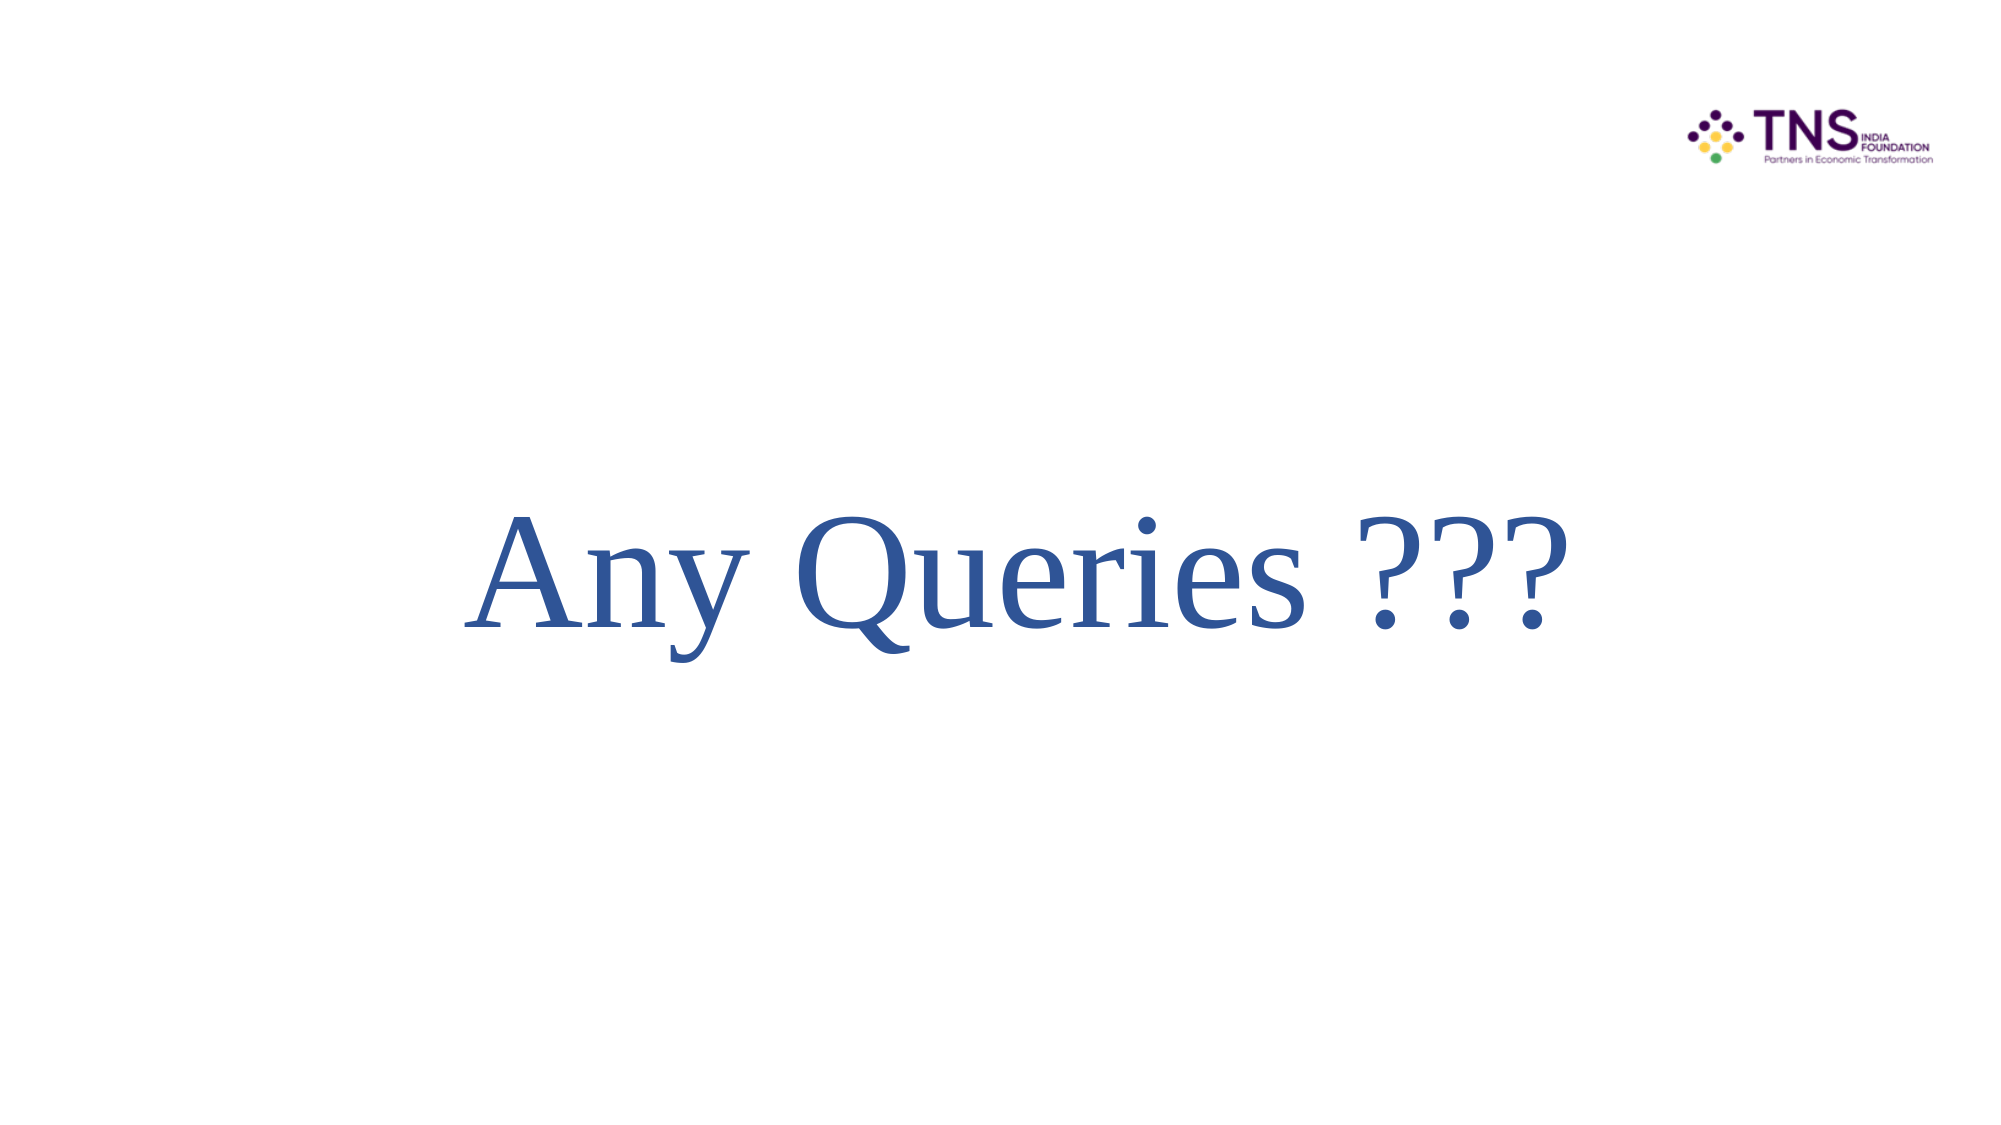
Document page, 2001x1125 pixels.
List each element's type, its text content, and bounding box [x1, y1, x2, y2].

picture [1678, 49, 1938, 224]
text_box Any Queries ??? [167, 408, 1872, 714]
